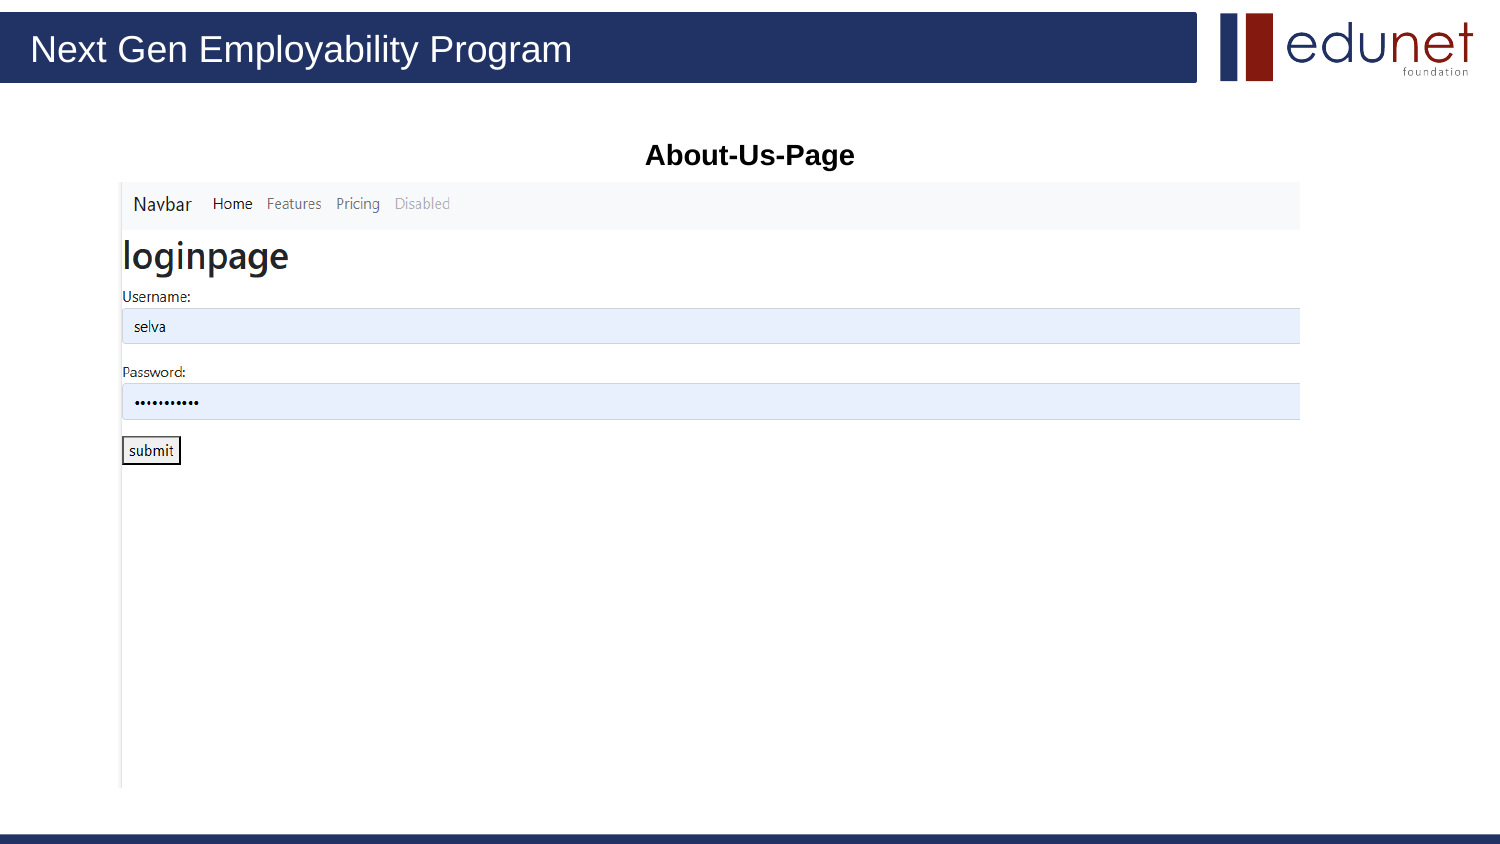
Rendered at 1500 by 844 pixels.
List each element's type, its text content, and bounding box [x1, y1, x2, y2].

picture [1279, 14, 1482, 83]
title About-Us-Page [103, 98, 1397, 208]
picture [118, 182, 1301, 788]
